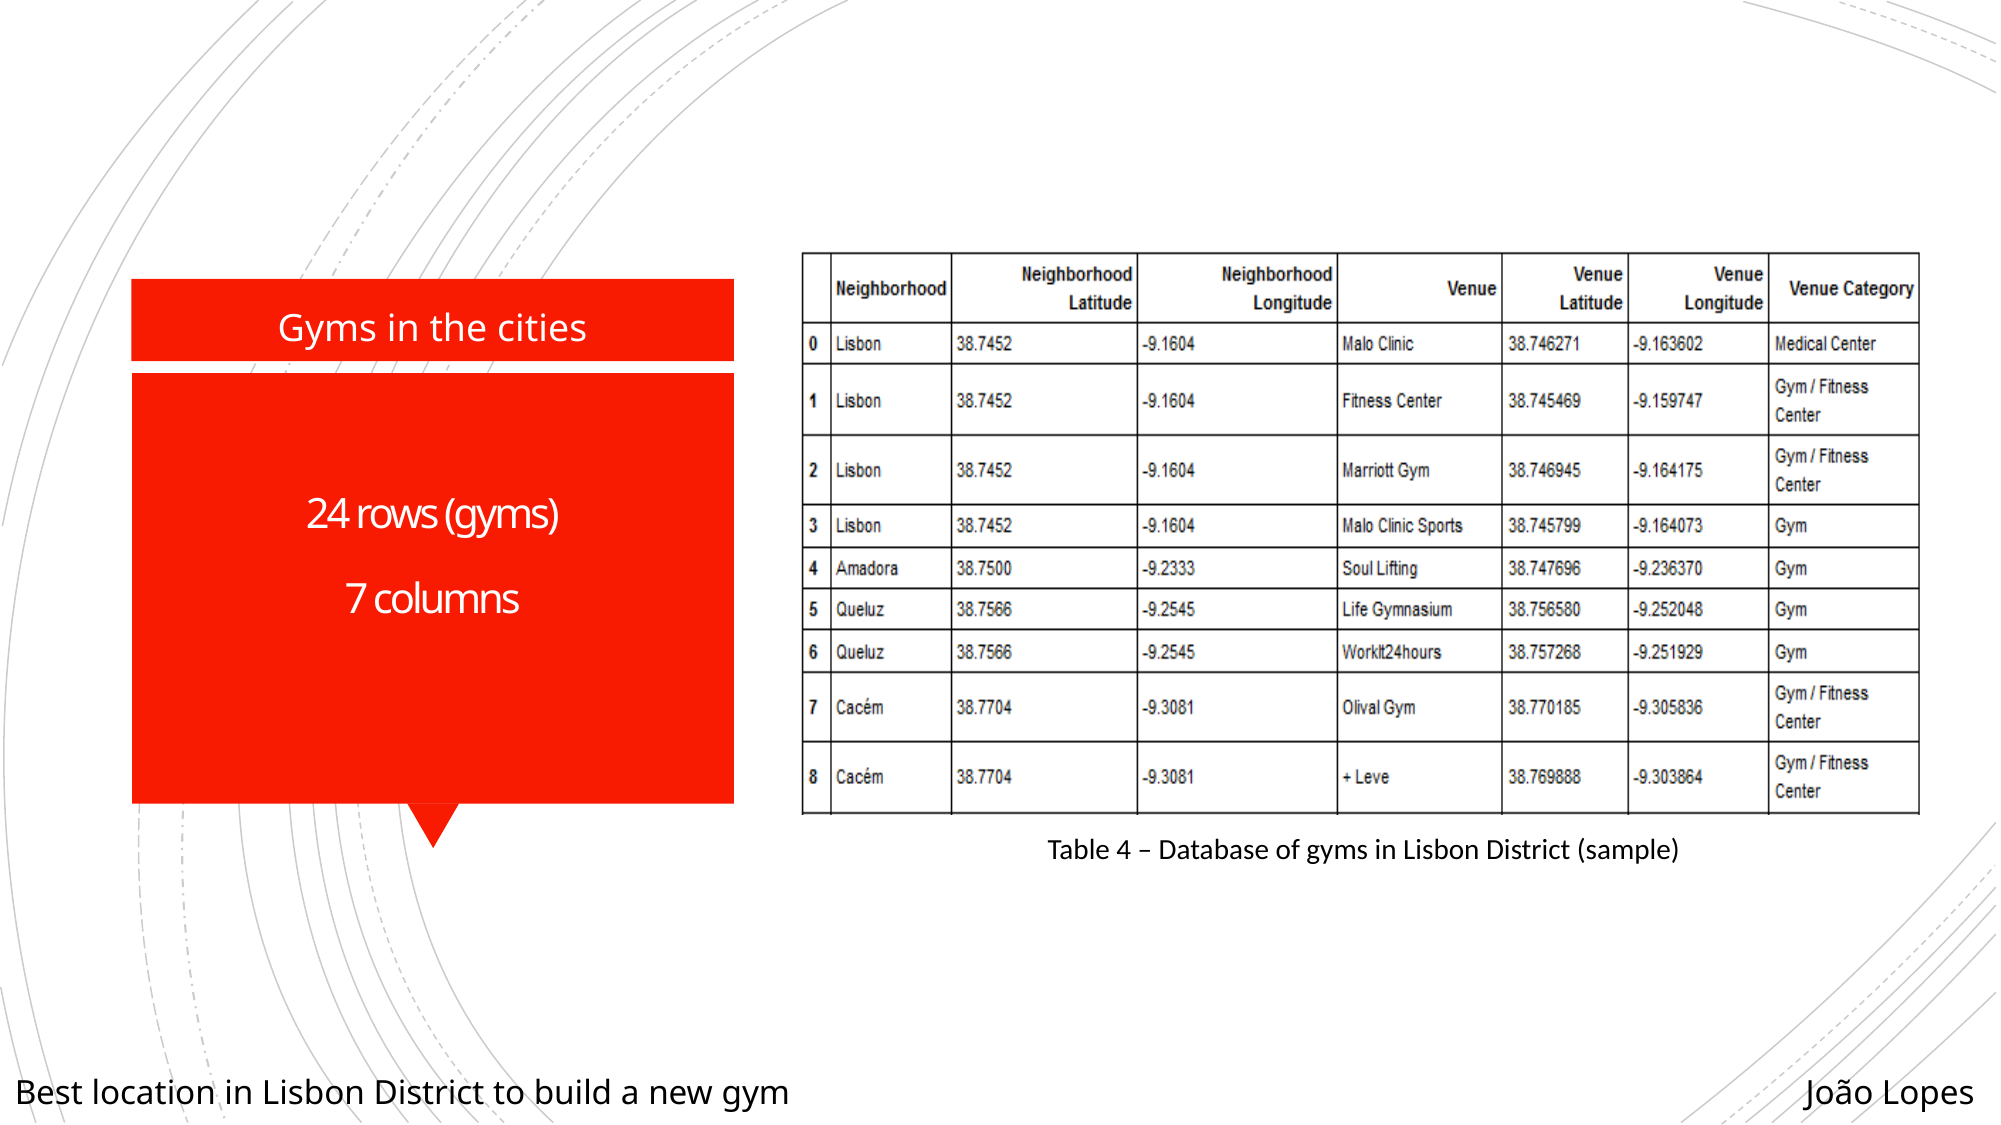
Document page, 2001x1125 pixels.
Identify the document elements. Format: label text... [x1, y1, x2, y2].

text_box Best location in Lisbon District to build a new gym [0, 1064, 912, 1119]
text_box Table 4 – Database of gyms in Lisbon District (sample) [1032, 820, 1696, 873]
title 24 rows (gyms) 7 columns [145, 386, 720, 789]
list Gyms in the cities [145, 287, 720, 386]
text_box João Lopes [1790, 1064, 2000, 1119]
picture [794, 242, 1937, 816]
